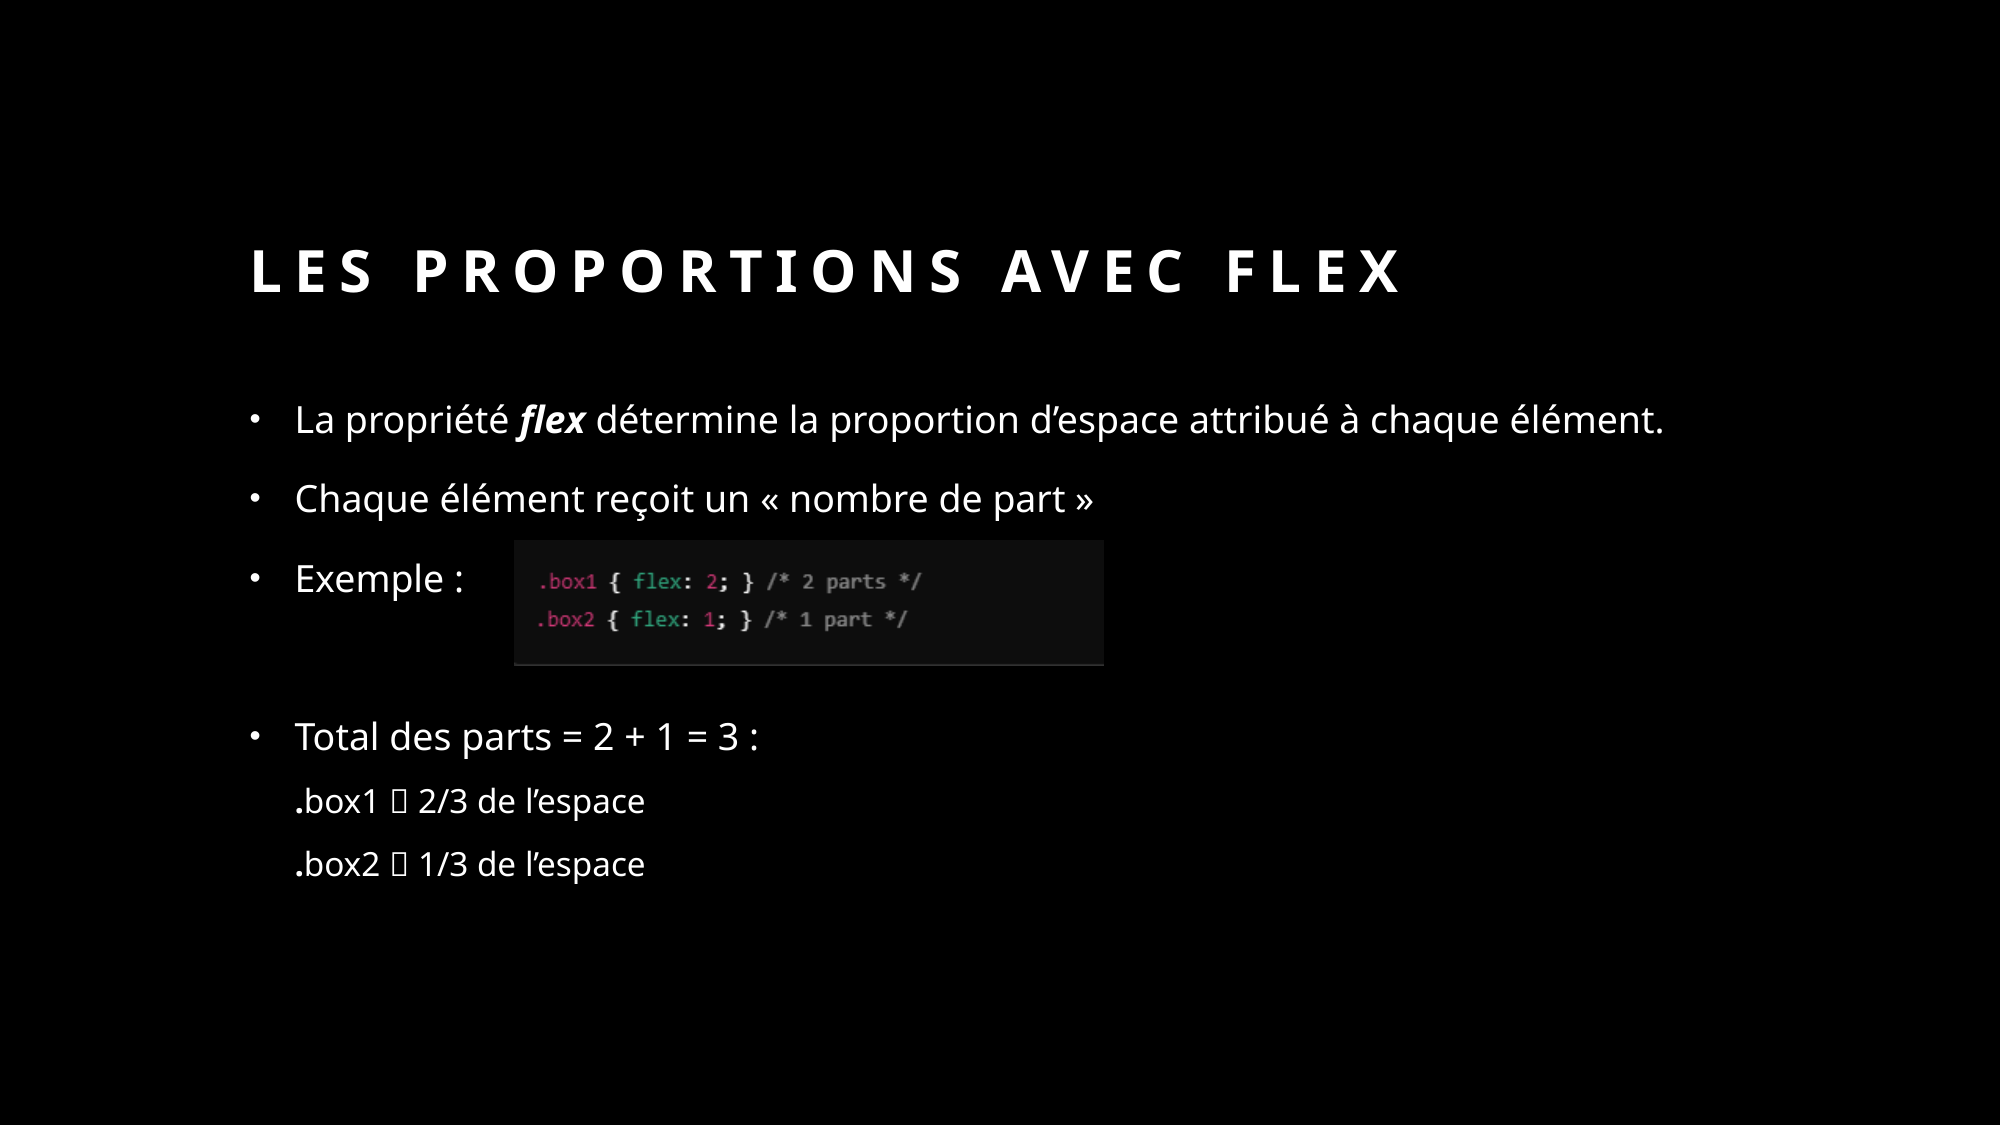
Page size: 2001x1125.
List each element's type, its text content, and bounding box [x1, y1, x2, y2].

title Les proportions avec Flex [234, 171, 1750, 313]
picture [514, 540, 1104, 666]
list La propriété flex détermine la proportion d’espace attribué à chaque élément. Chaque élément reçoit un « nombre de part » Exemple : Total des parts = 2 + 1 = 3 : .box1  2/3 de l’espace .box2  1/3 de l’espace [234, 375, 1750, 1000]
